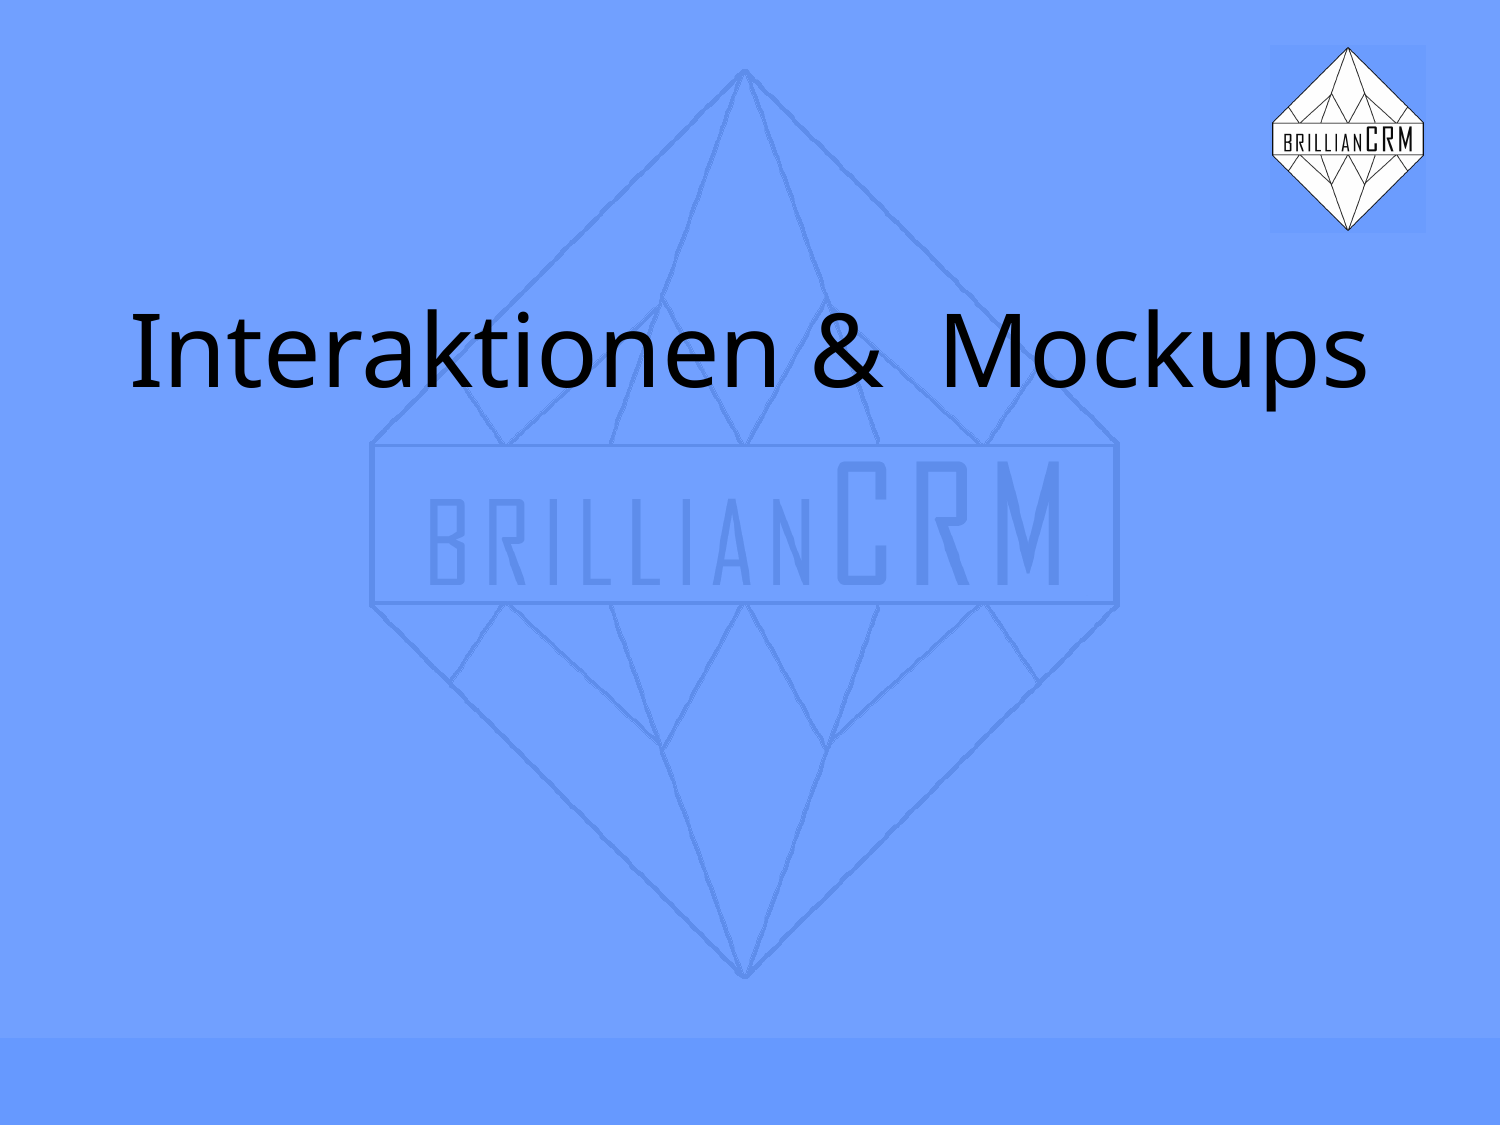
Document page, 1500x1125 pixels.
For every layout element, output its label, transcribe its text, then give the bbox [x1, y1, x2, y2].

title Interaktionen & Mockups [112, 226, 1388, 468]
picture [1270, 45, 1426, 233]
